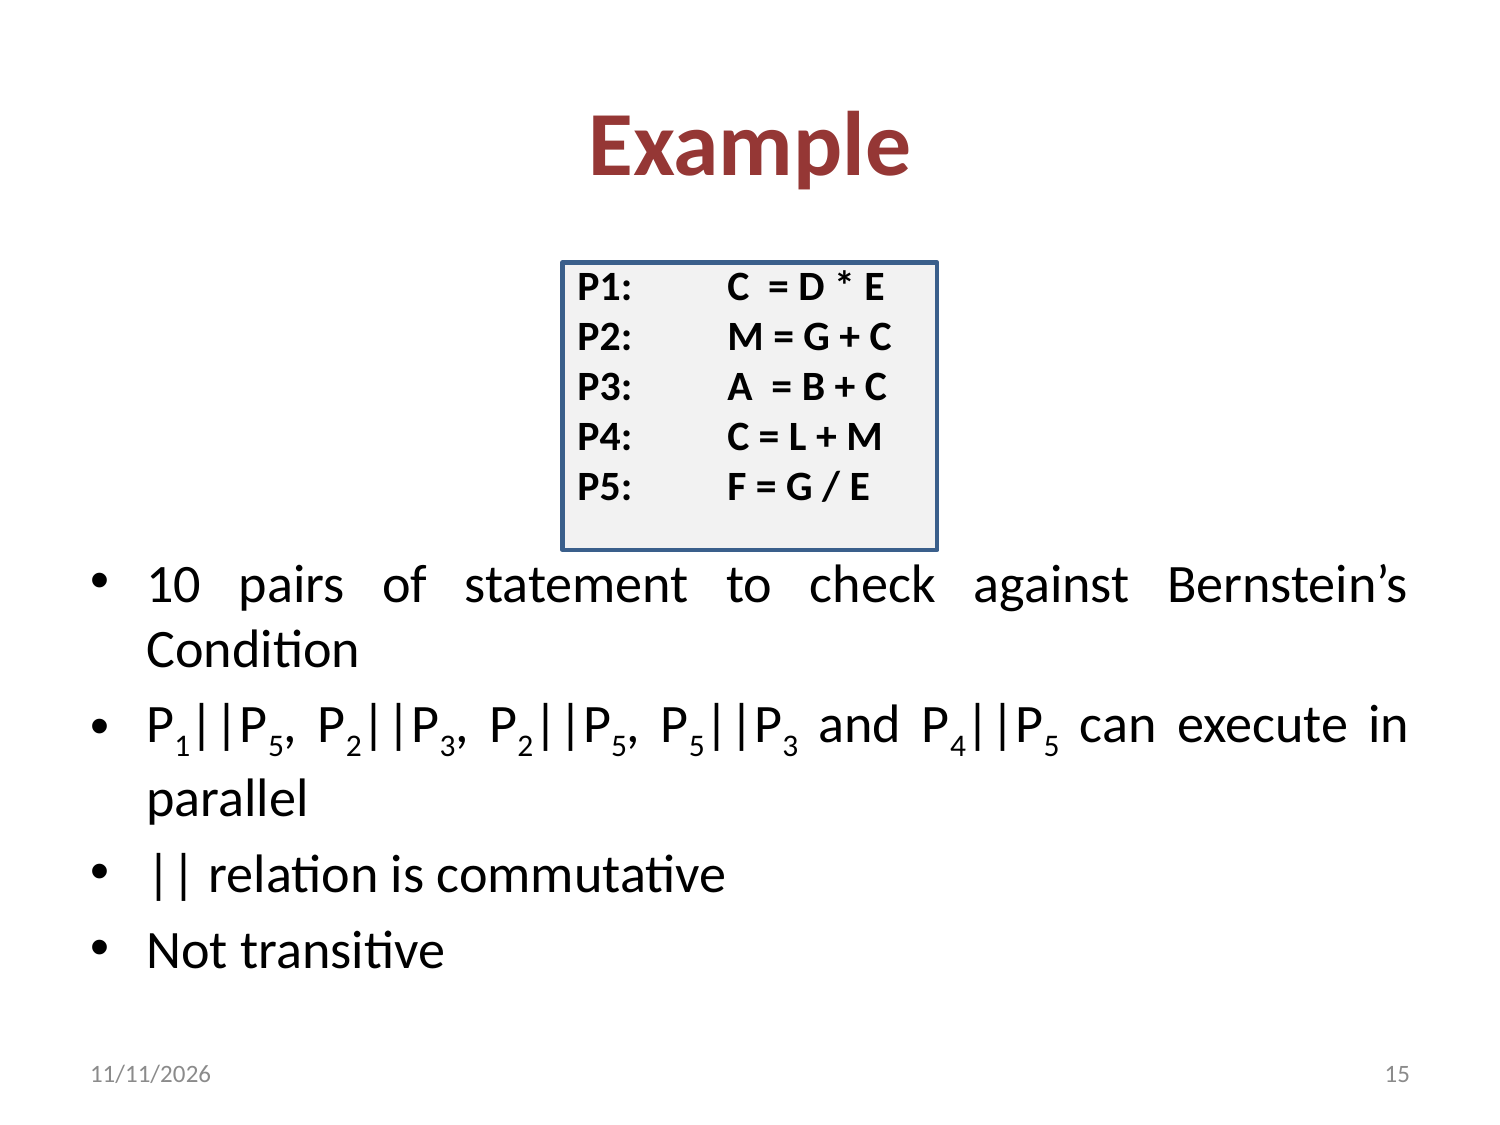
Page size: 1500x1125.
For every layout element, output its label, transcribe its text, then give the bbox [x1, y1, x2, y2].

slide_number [75, 1042, 425, 1103]
title Example [75, 45, 1425, 233]
slide_number 15 [1074, 1042, 1425, 1103]
text_box P1: C = D * E P2: M = G + C P3: A = B + C P4: C = L + M P5: F = G / E [560, 260, 939, 552]
list 10 pairs of statement to check against Bernstein’s Condition P1||P5, P2||P3, P2||P5, P5||P3 and P4||P5 can execute in parallel || relation is commutative Not transitive [75, 262, 1425, 1005]
